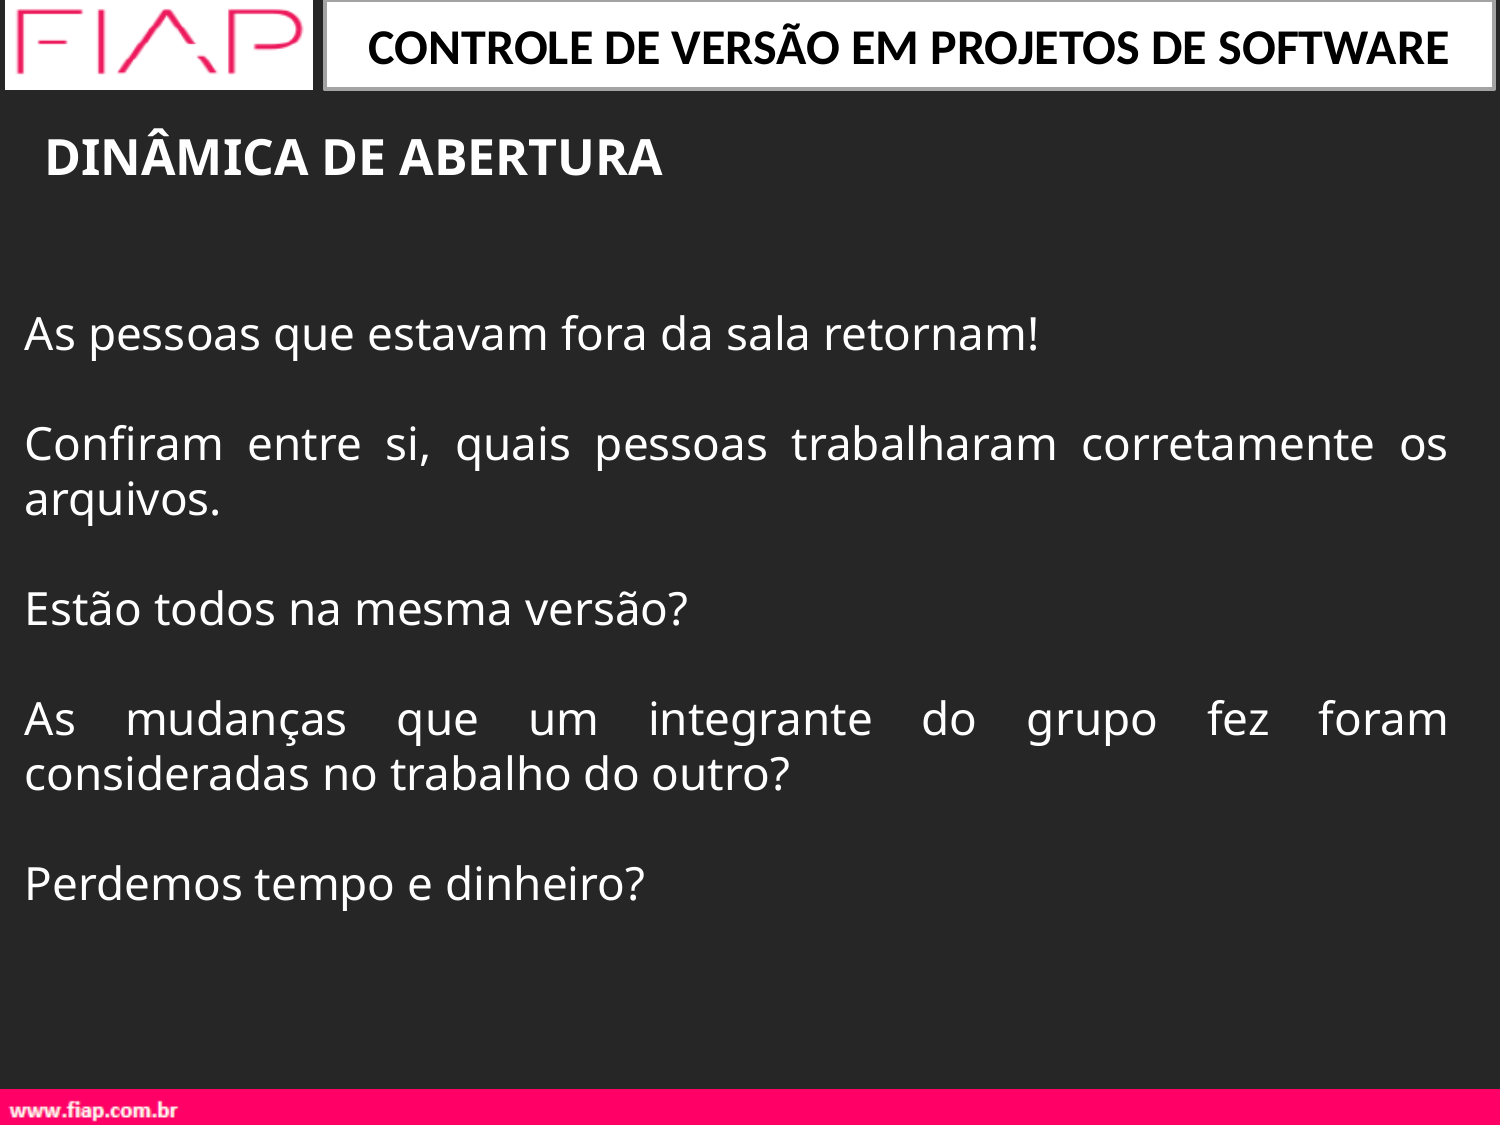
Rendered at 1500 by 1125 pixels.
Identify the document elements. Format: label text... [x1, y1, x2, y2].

text_box DINÂMICA DE ABERTURA [29, 118, 1413, 186]
text_box As pessoas que estavam fora da sala retornam! Confiram entre si, quais pessoas trabalharam corretamente os arquivos. Estão todos na mesma versão? As mudanças que um integrante do grupo fez foram consideradas no trabalho do outro? Perdemos tempo e dinheiro? [10, 297, 1465, 910]
